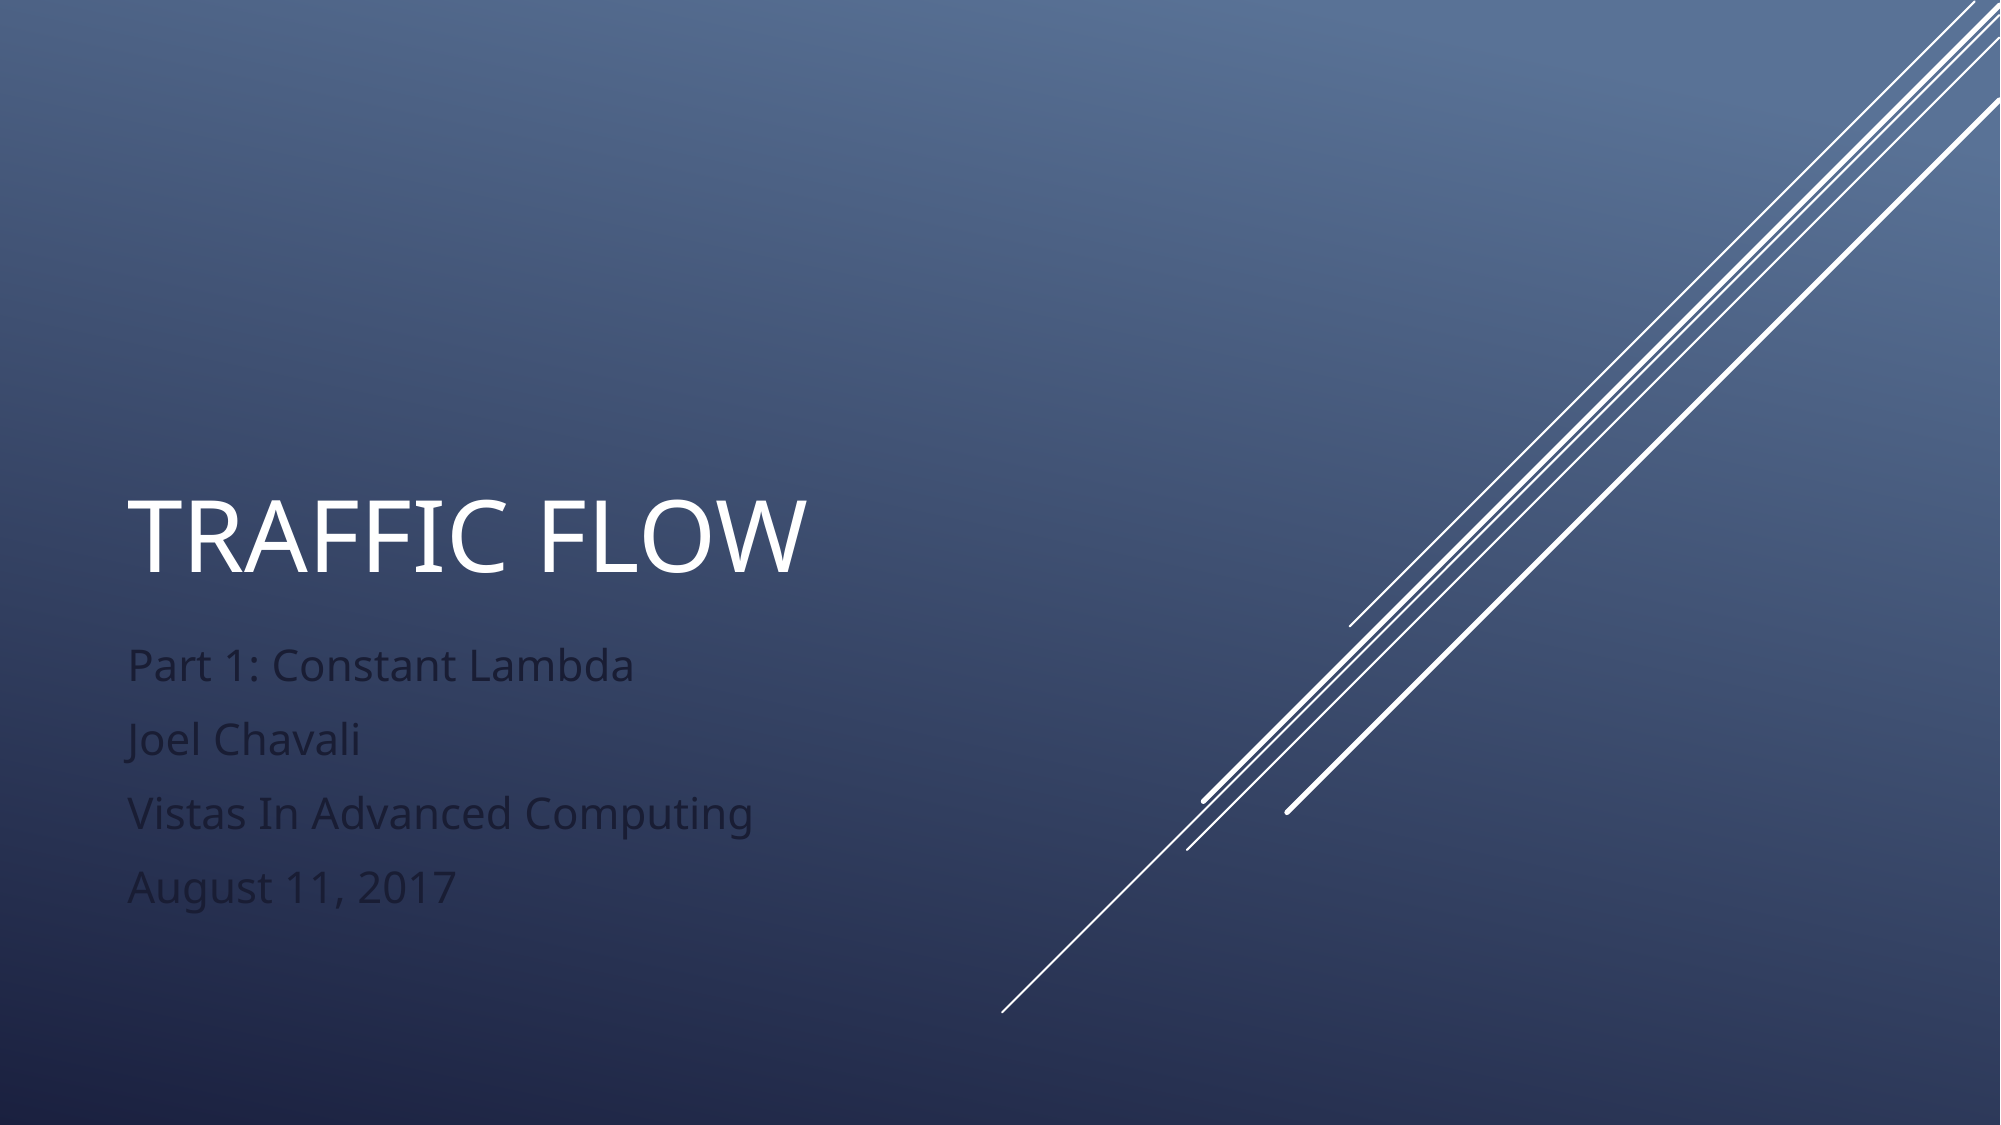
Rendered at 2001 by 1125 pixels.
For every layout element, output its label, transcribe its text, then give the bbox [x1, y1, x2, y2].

title Traffic flow [112, 112, 1425, 600]
subtitle Part 1: Constant Lambda Joel Chavali Vistas In Advanced Computing August 11, 2017 [112, 630, 1163, 950]
